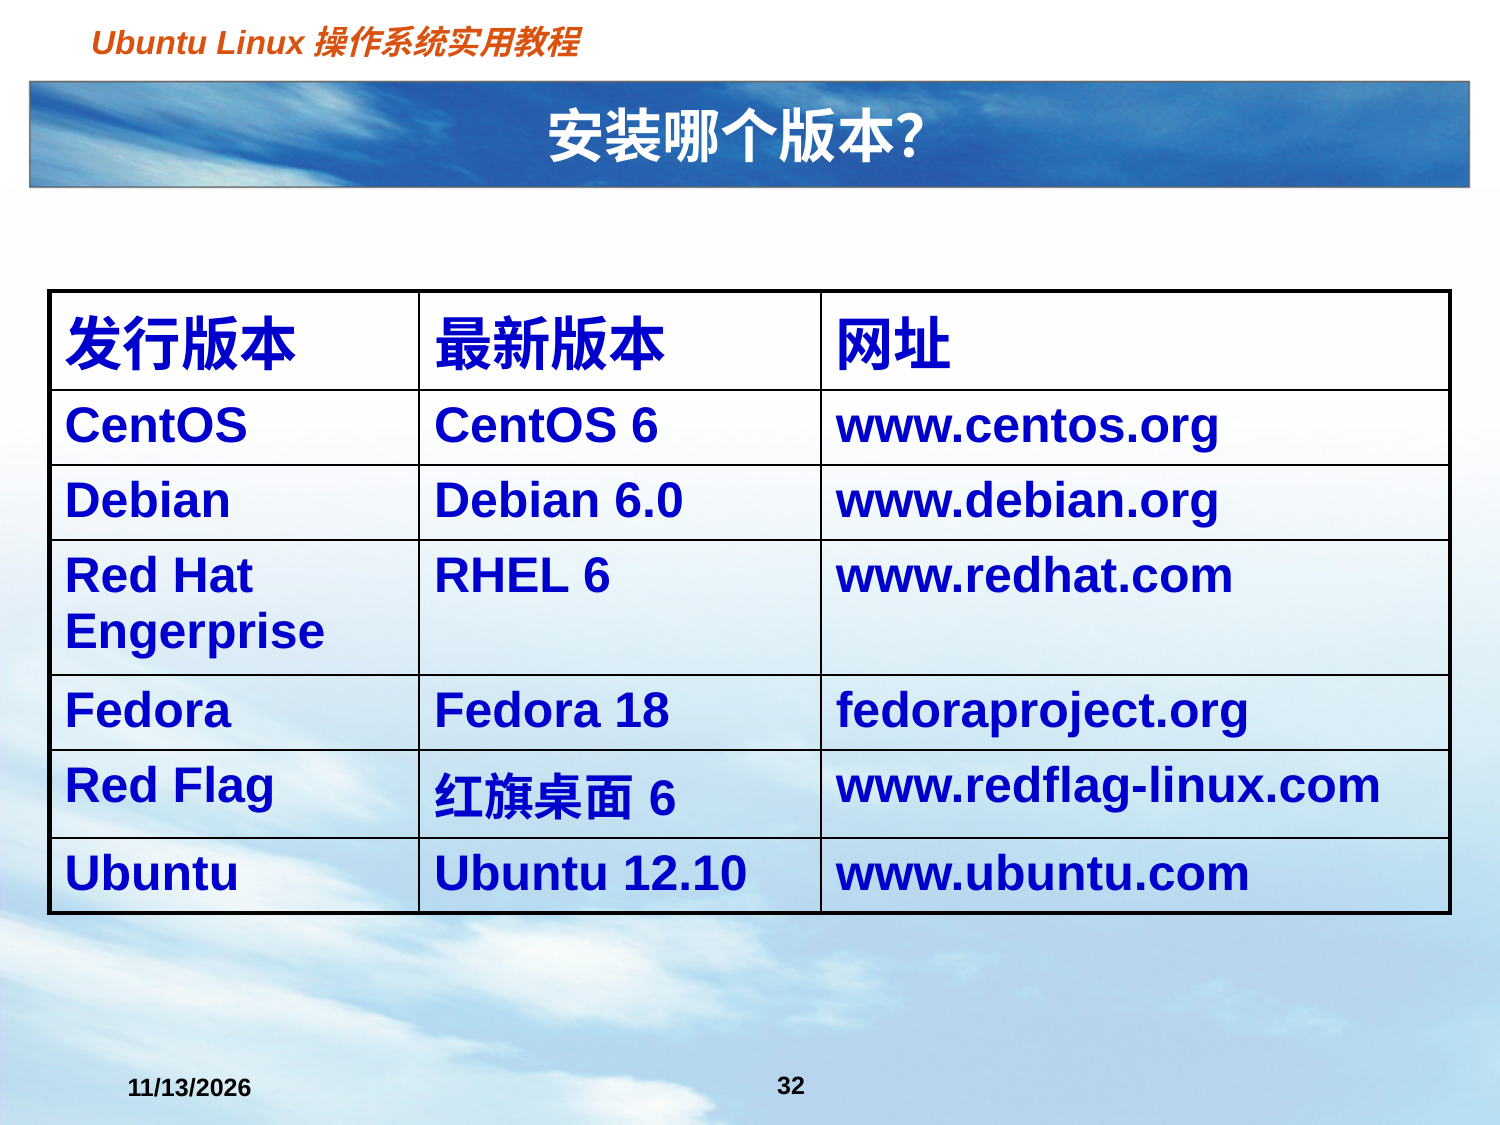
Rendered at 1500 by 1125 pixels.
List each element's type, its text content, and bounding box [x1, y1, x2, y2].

table_cell fedoraproject.org [822, 676, 1448, 749]
table_cell CentOS [52, 391, 418, 464]
table_cell www.redflag-linux.com [822, 751, 1448, 837]
table_cell www.debian.org [822, 466, 1448, 539]
table_cell Debian [52, 466, 418, 539]
table_cell www.redhat.com [822, 541, 1448, 674]
table_cell 红旗桌面6 [420, 751, 820, 837]
table_cell Fedora [52, 676, 418, 749]
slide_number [112, 1064, 413, 1102]
table_cell Ubuntu 12.10 [420, 839, 820, 911]
picture [0, 0, 1500, 1125]
table_header 网址 [822, 293, 1448, 389]
table_cell Red Flag [52, 751, 418, 837]
table_header 最新版本 [420, 293, 820, 389]
table_cell Fedora 18 [420, 676, 820, 749]
table_cell RHEL 6 [420, 541, 820, 674]
slide_number 32 [616, 1062, 967, 1100]
table_cell Debian 6.0 [420, 466, 820, 539]
table_cell Red Hat Engerprise [52, 541, 418, 674]
table_cell www.ubuntu.com [822, 839, 1448, 911]
table_cell Ubuntu [52, 839, 418, 911]
table_header 发行版本 [52, 293, 418, 389]
title 安装哪个版本？ [99, 87, 1400, 180]
table_cell www.centos.org [822, 391, 1448, 464]
table_cell CentOS 6 [420, 391, 820, 464]
